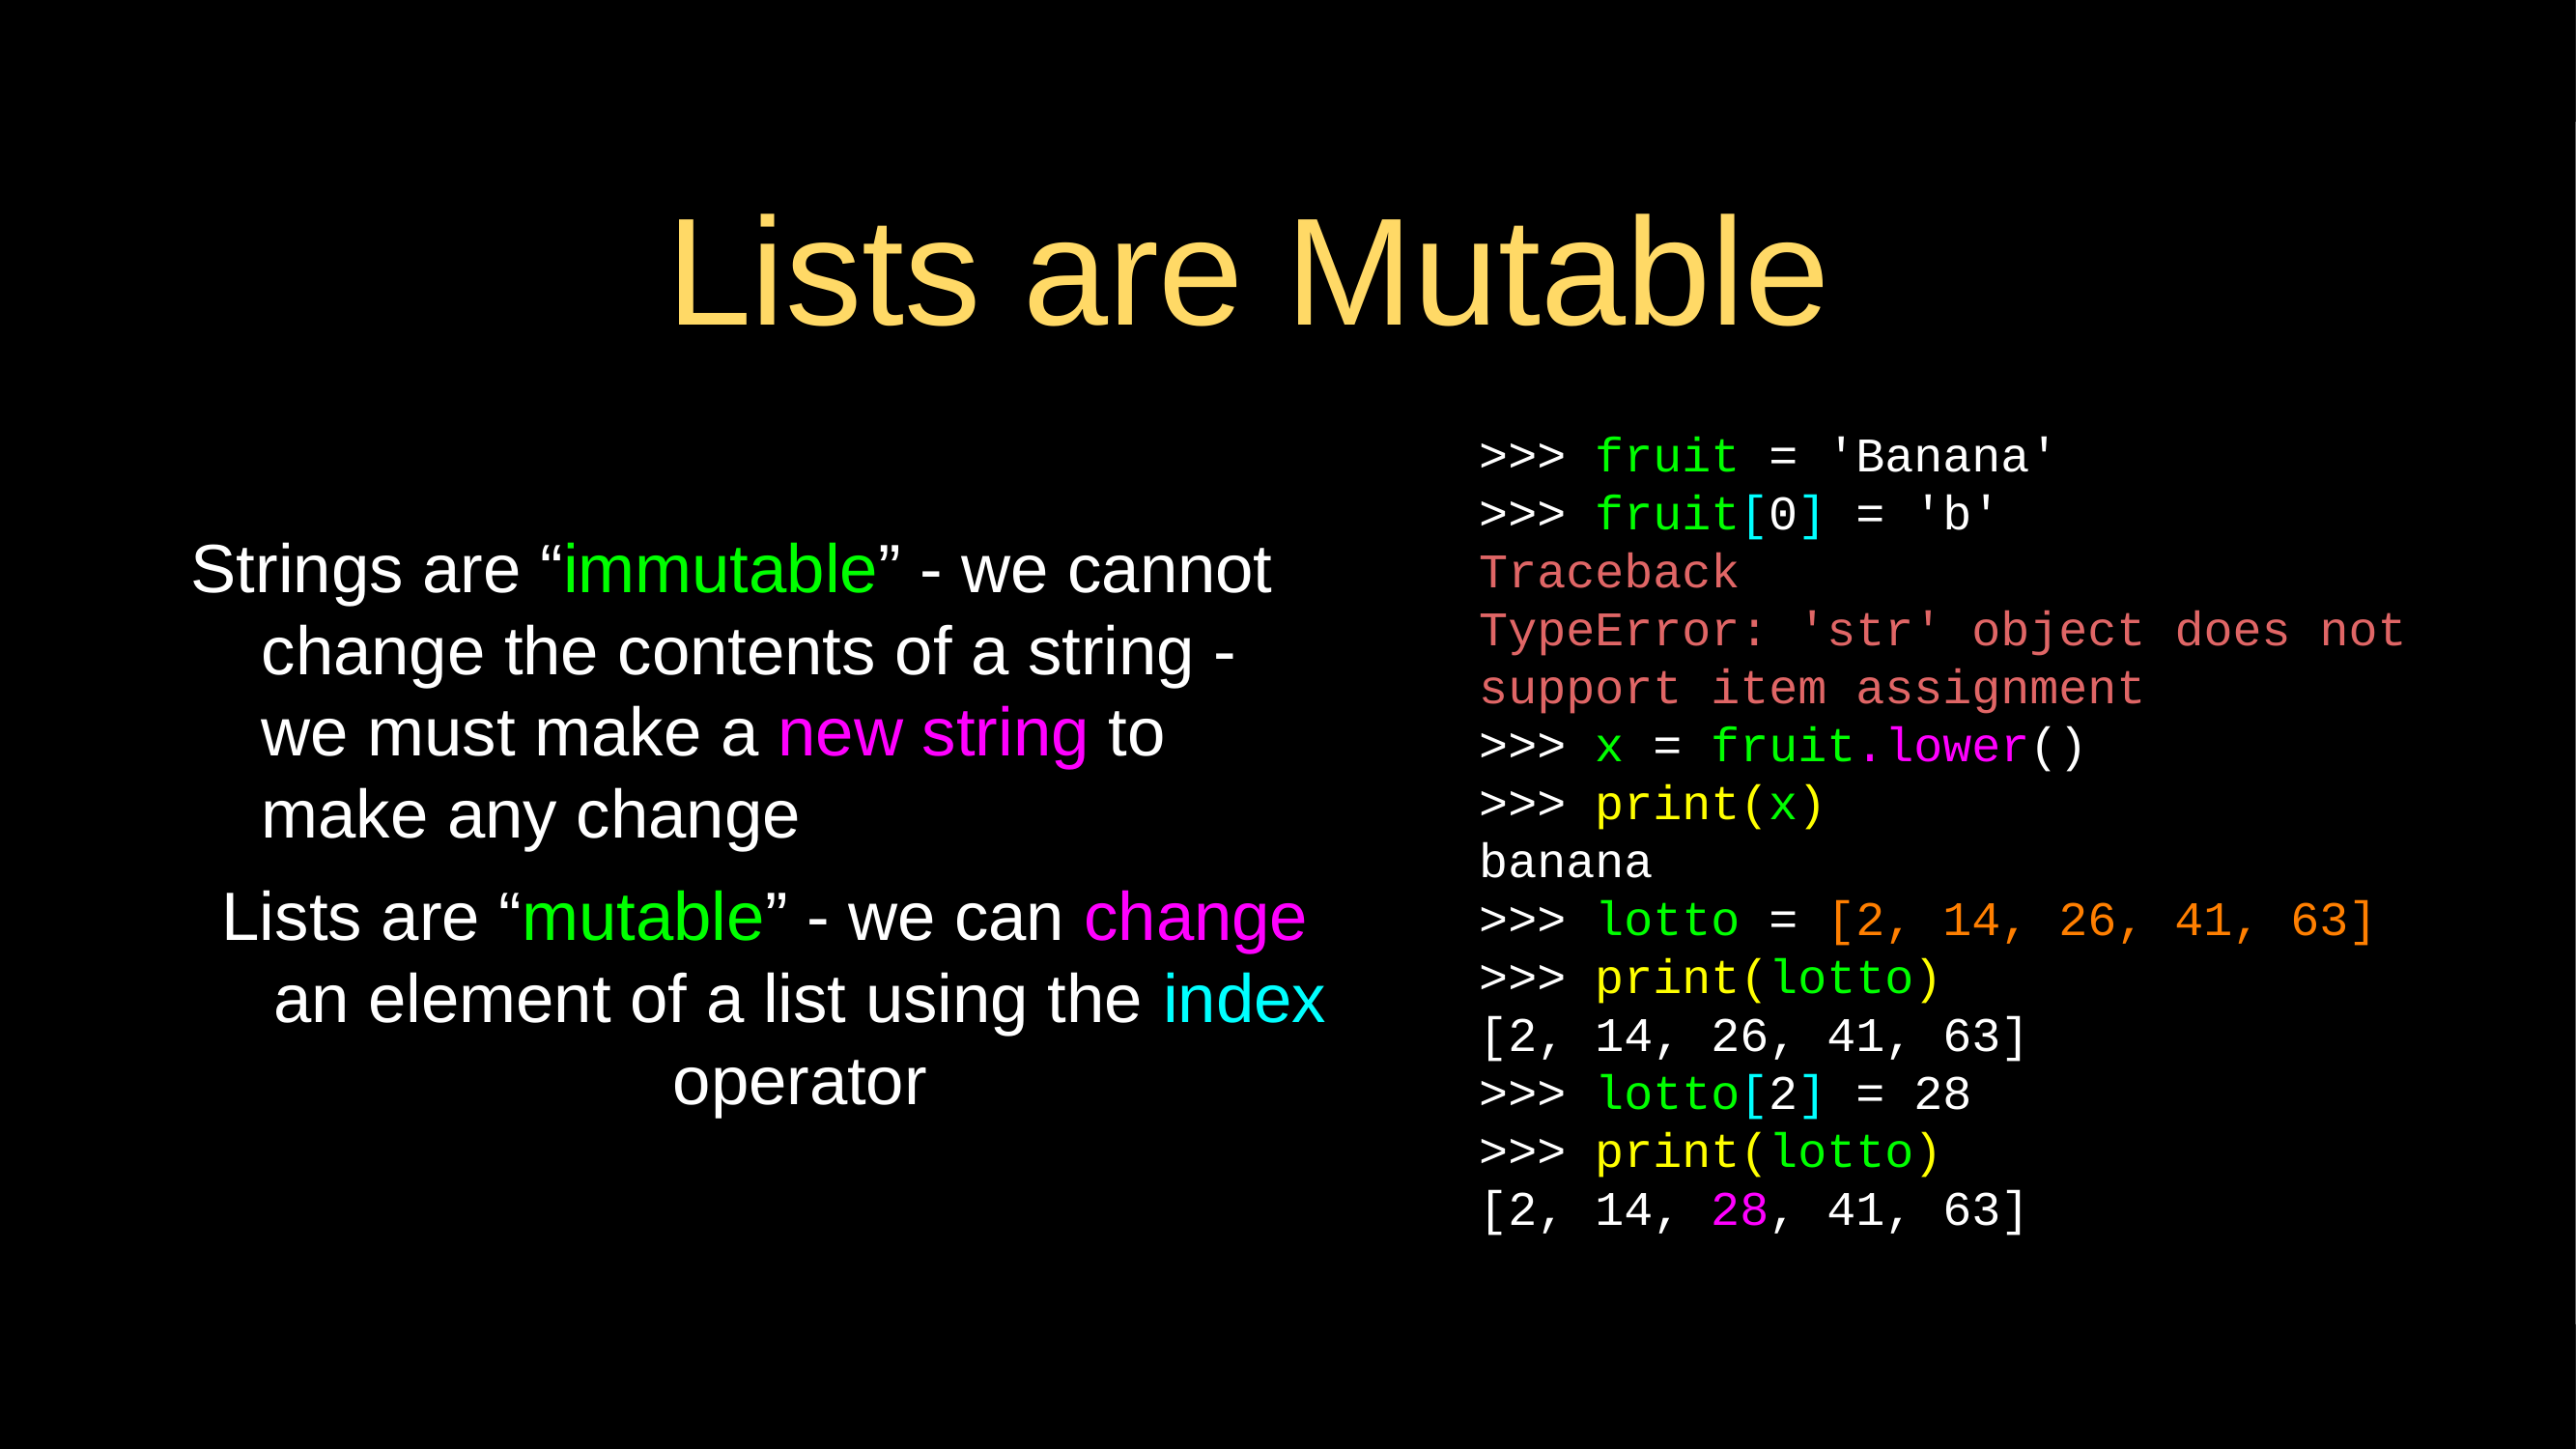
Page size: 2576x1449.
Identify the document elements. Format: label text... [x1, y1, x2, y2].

title Lists are Mutable [183, 125, 2314, 403]
text_box >>> fruit = 'Banana' >>> fruit[0] = 'b' Traceback TypeError: 'str' object does not support item assignment >>> x = fruit.lower() >>> print(x) banana >>> lotto = [2, 14, 26, 41, 63] >>> print(lotto) [2, 14, 26, 41, 63] >>> lotto[2] = 28 >>> print(lotto) [2, 14, 28, 41, 63] [1479, 355, 2504, 1302]
list Strings are “immutable” - we cannot change the contents of a string - we must make a new string to make any change Lists are “mutable” - we can change an element of a list using the index operator [183, 412, 1345, 1230]
